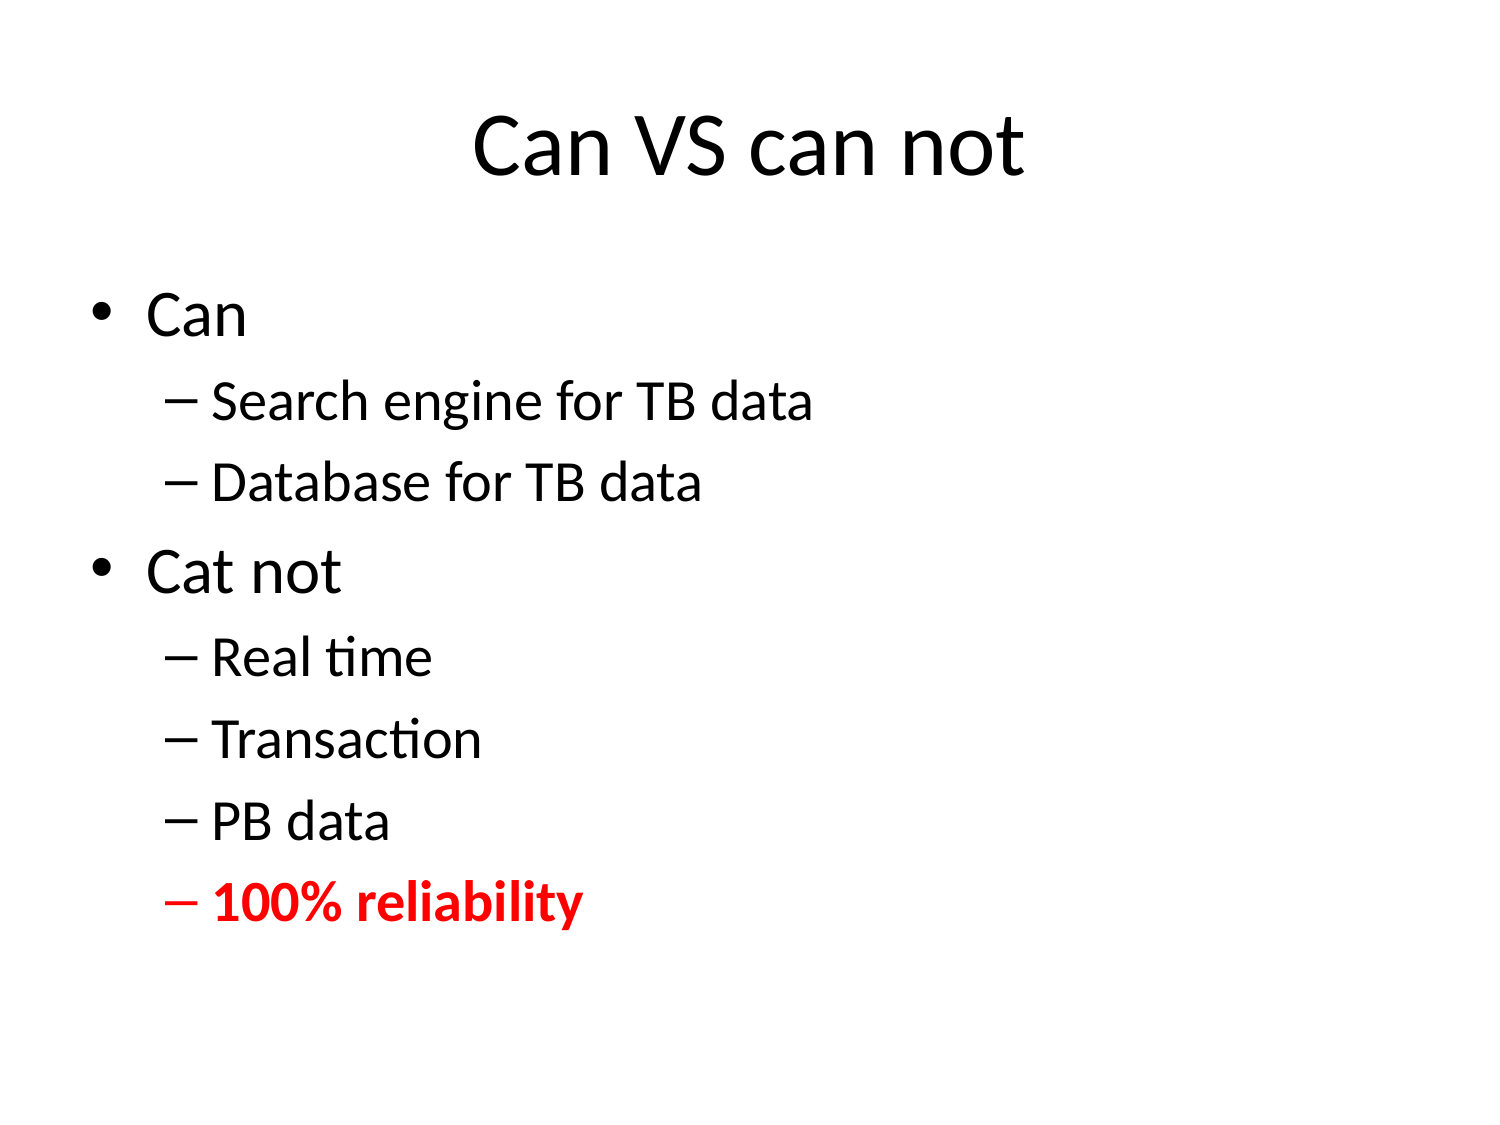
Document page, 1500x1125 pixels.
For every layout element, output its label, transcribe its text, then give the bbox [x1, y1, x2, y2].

list Can Search engine for TB data Database for TB data Cat not Real time Transaction PB data 100% reliability [75, 262, 1425, 1005]
title Can VS can not [75, 45, 1425, 233]
